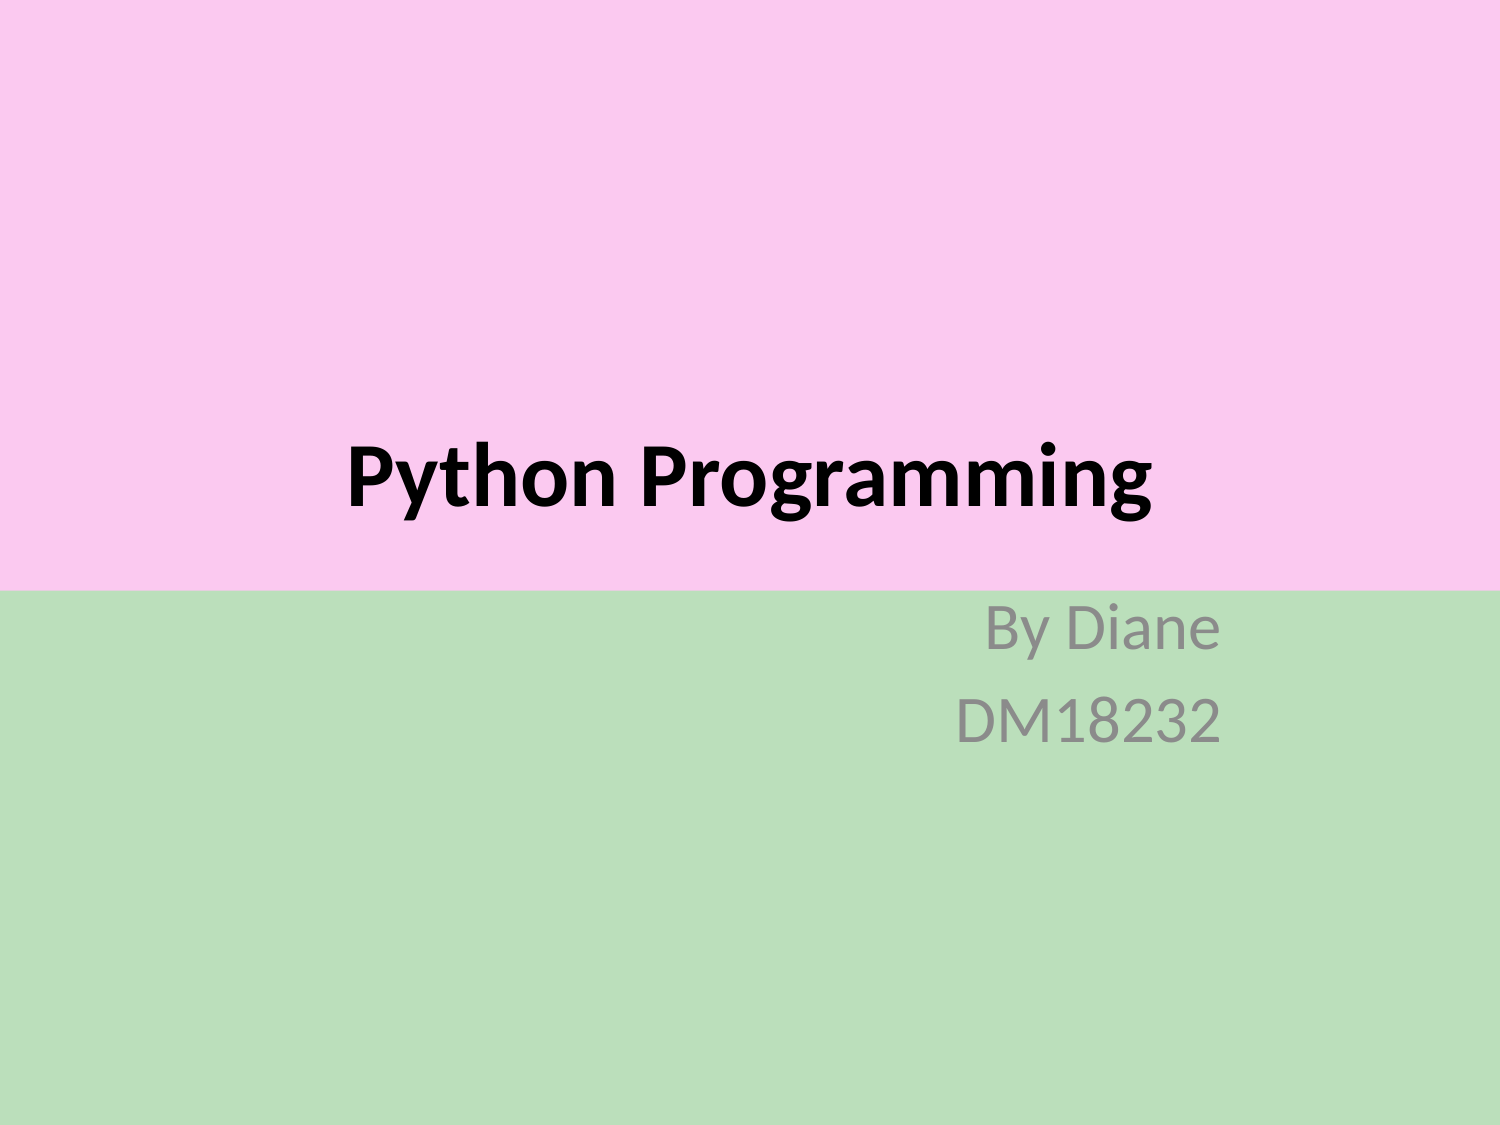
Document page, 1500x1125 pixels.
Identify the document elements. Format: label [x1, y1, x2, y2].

text_box [0, 0, 1500, 1125]
